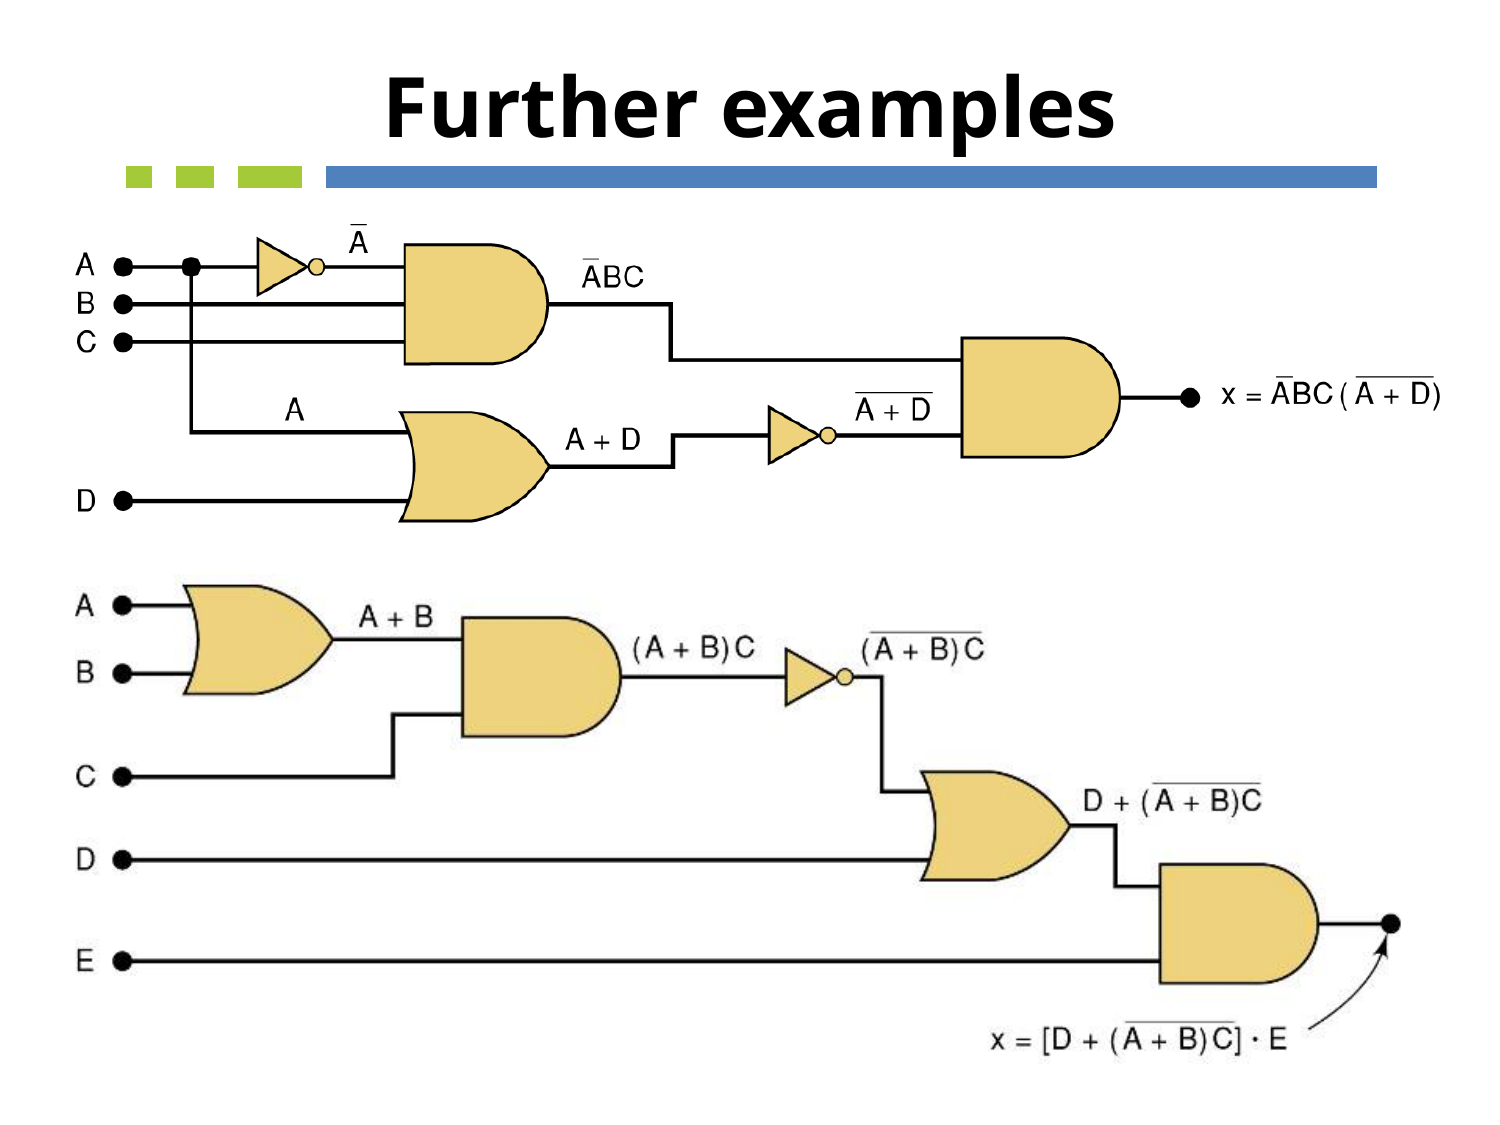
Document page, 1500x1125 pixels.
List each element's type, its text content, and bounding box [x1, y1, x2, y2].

title Further examples [75, 45, 1425, 163]
picture [74, 224, 1442, 541]
picture [74, 574, 1440, 1065]
